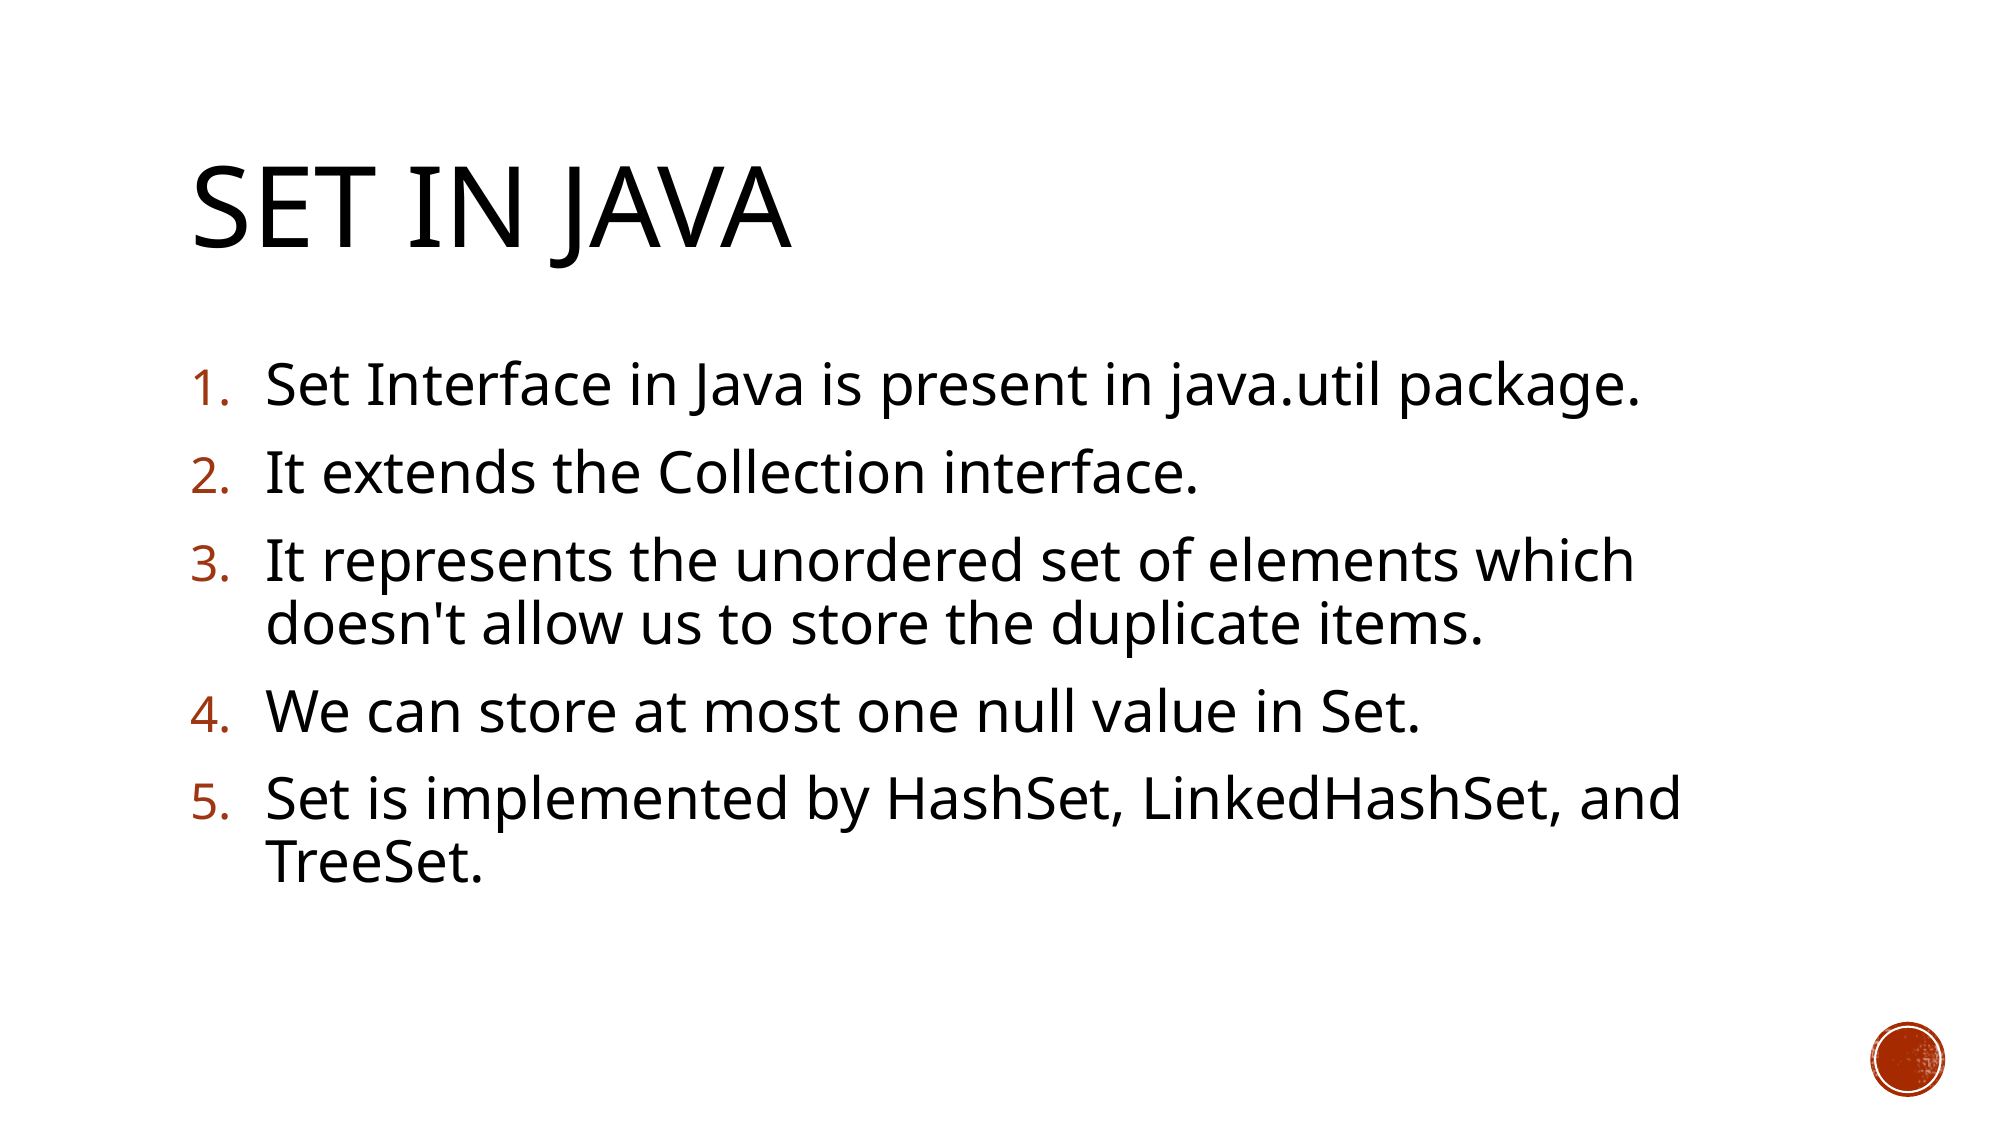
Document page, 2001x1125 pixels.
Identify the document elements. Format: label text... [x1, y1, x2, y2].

title Set in Java [175, 79, 1826, 344]
list Set Interface in Java is present in java.util package. It extends the Collection interface. It represents the unordered set of elements which doesn't allow us to store the duplicate items. We can store at most one null value in Set. Set is implemented by HashSet, LinkedHashSet, and TreeSet. [175, 348, 1826, 1013]
